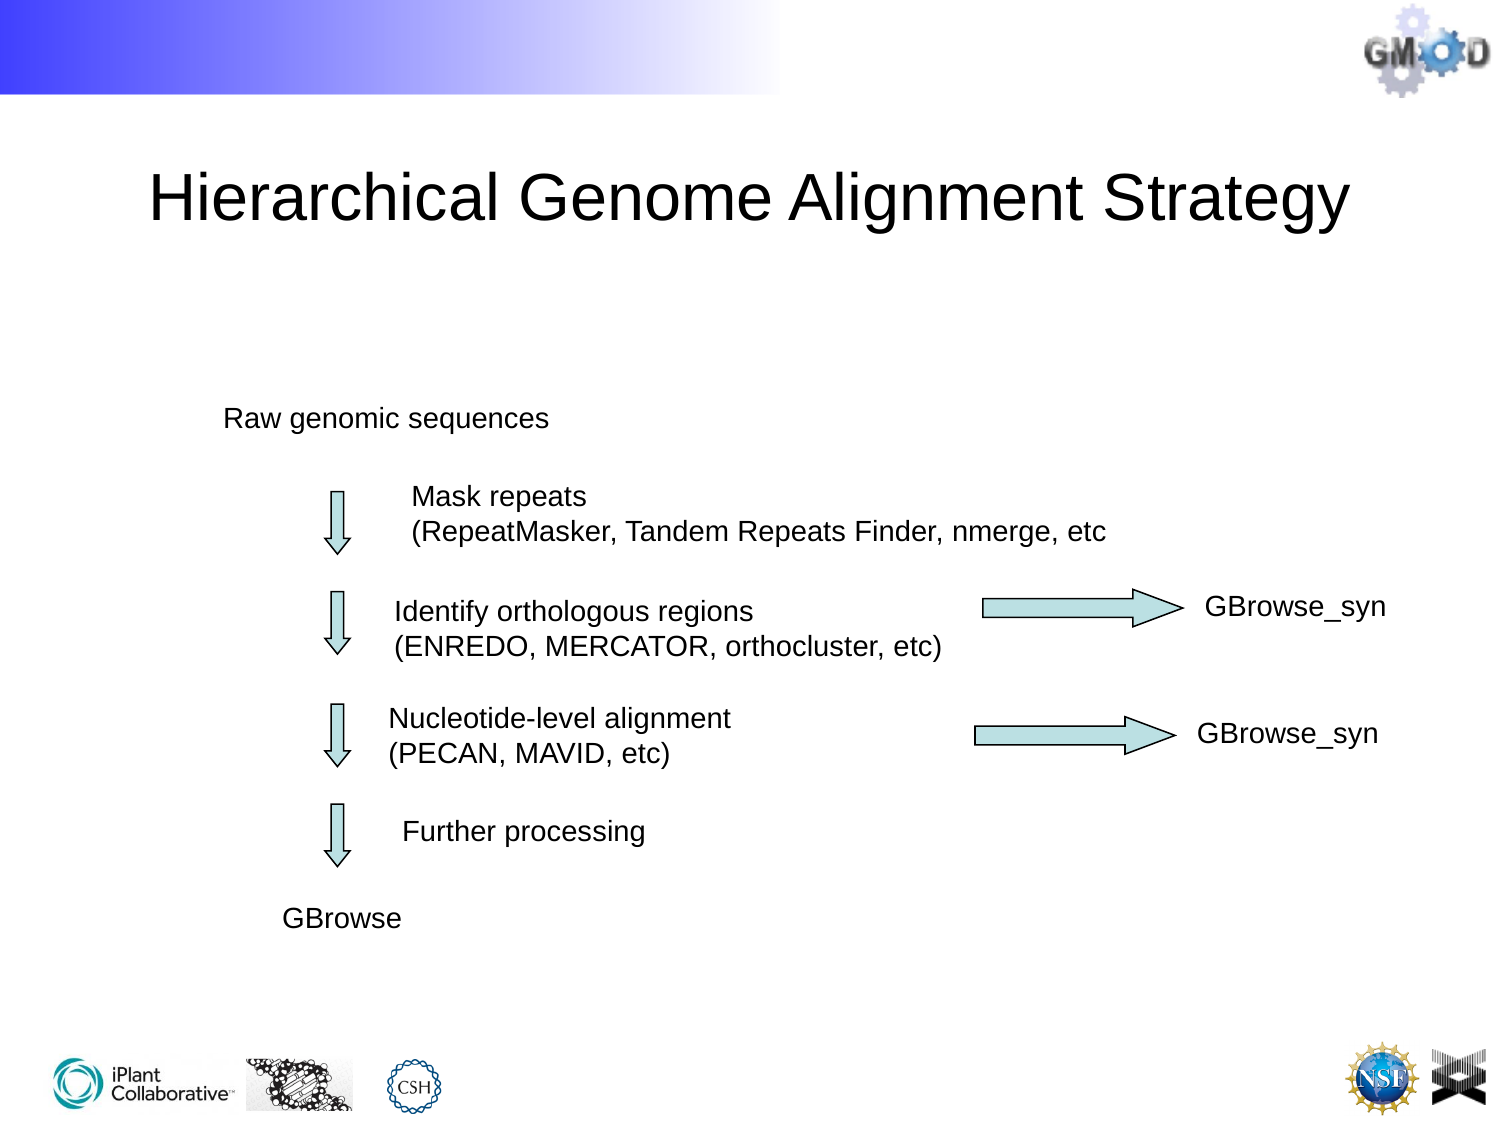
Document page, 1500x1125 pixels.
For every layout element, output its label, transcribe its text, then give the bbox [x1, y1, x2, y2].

text_box [324, 591, 350, 655]
text_box [324, 804, 350, 867]
text_box GBrowse_syn [1189, 579, 1402, 630]
text_box [982, 589, 1183, 627]
text_box Identify orthologous regions (ENREDO, MERCATOR, orthocluster, etc) [379, 584, 966, 670]
picture [39, 1053, 240, 1115]
text_box GBrowse_syn [1181, 706, 1394, 757]
picture [1344, 1040, 1420, 1116]
text_box Raw genomic sequences [208, 391, 565, 442]
title Hierarchical Genome Alignment Strategy [112, 99, 1388, 288]
picture [1431, 1049, 1487, 1105]
text_box [975, 716, 1176, 755]
text_box [324, 704, 350, 767]
text_box GBrowse [267, 891, 418, 942]
text_box Nucleotide-level alignment (PECAN, MAVID, etc) [373, 691, 755, 777]
text_box [324, 491, 350, 555]
picture [382, 1054, 442, 1116]
picture [246, 1056, 353, 1113]
text_box Mask repeats (RepeatMasker, Tandem Repeats Finder, nmerge, etc [396, 469, 1123, 555]
text_box Further processing [387, 804, 670, 855]
